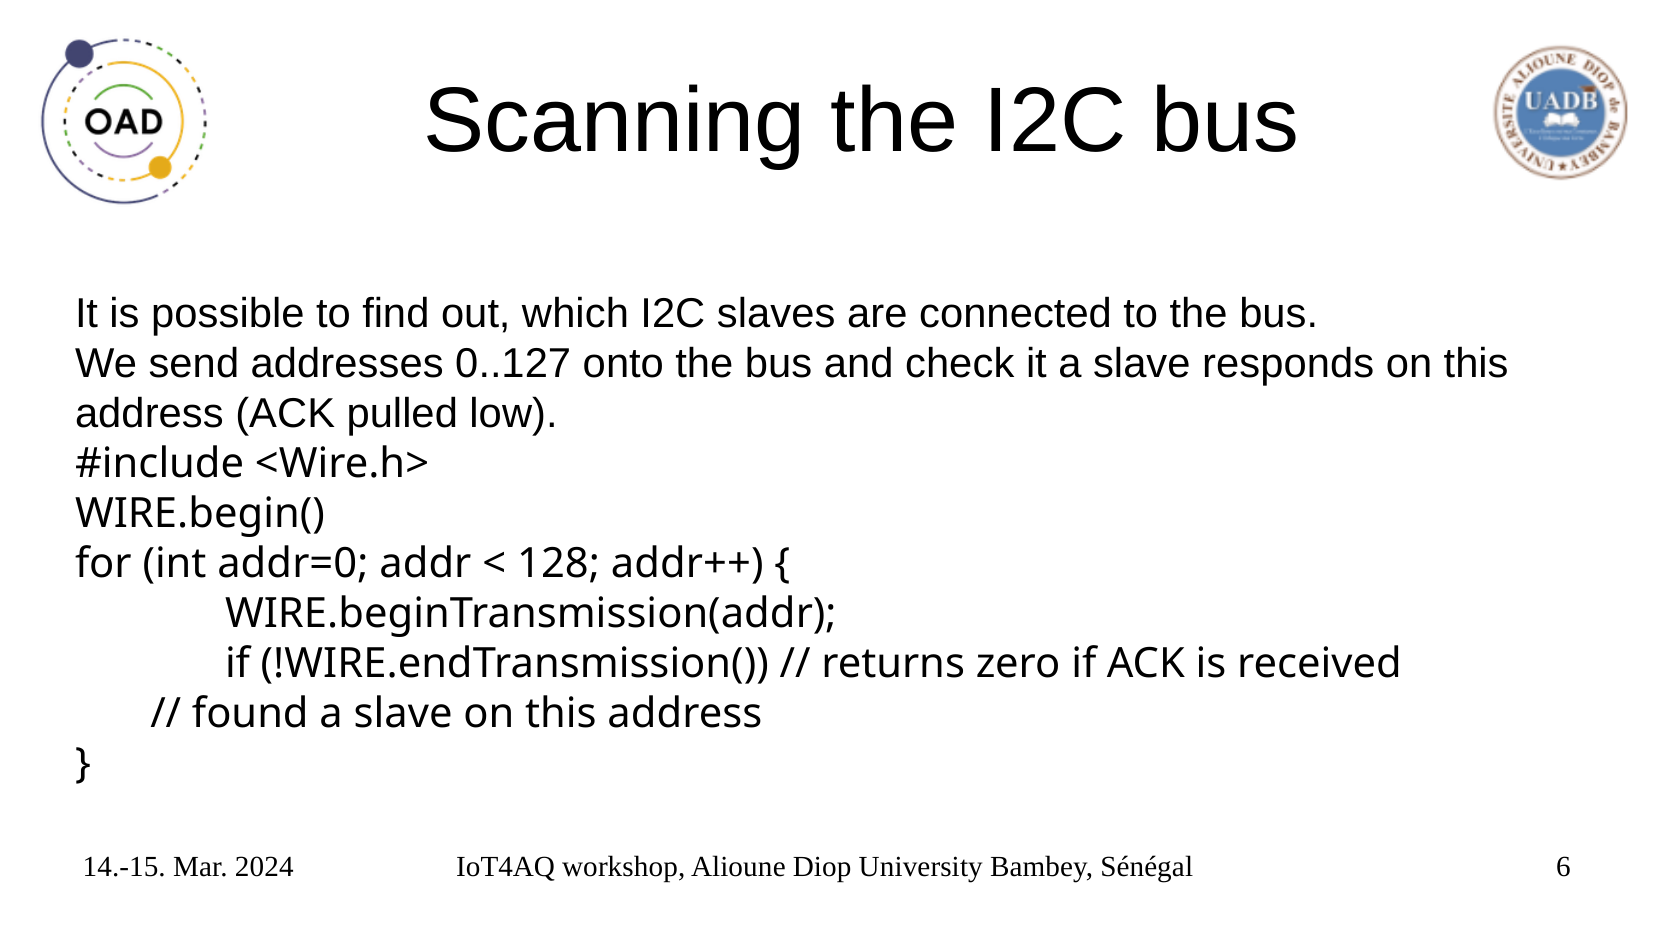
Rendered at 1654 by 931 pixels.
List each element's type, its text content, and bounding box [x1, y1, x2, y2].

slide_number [82, 847, 338, 912]
picture [0, 24, 242, 225]
slide_number 6 [1312, 847, 1571, 912]
picture [1482, 37, 1641, 188]
list It is possible to find out, which I2C slaves are connected to the bus. We send addresses 0..127 onto the bus and check it a slave responds on this address (ACK pulled low). #include <Wire.h> WIRE.begin() for (int addr=0; addr < 128; addr++) { WIRE.beginTransmission(addr); if (!WIRE.endTransmission()) // returns zero if ACK is received // found a slave on this address } [75, 285, 1564, 825]
title Scanning the I2C bus [278, 37, 1446, 193]
footer IoT4AQ workshop, Alioune Diop University Bambey, Sénégal [338, 847, 1312, 912]
